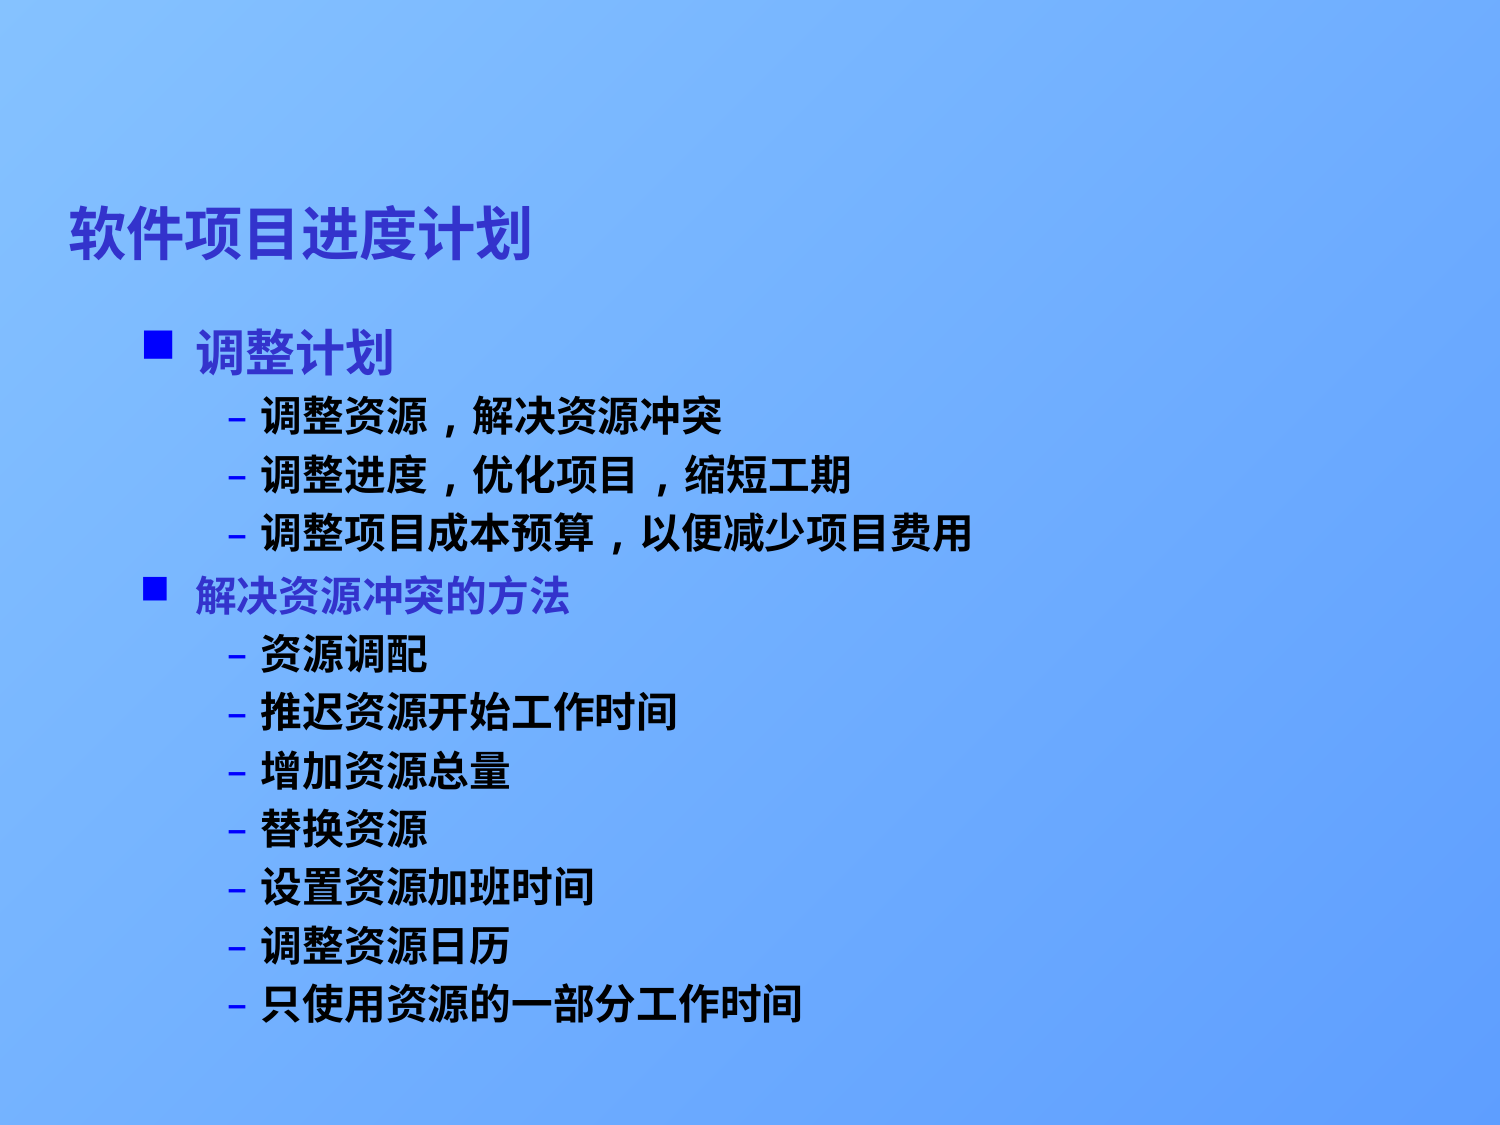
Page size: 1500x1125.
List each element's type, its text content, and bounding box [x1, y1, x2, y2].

title 软件项目进度计划 [53, 172, 1471, 291]
list 调整计划 调整资源,解决资源冲突 调整进度,优化项目,缩短工期 调整项目成本预算,以便减少项目费用 解决资源冲突的方法 资源调配 推迟资源开始工作时间 增加资源总量 替换资源 设置资源加班时间 调整资源日历 只使用资源的一部分工作时间 [123, 314, 1471, 1125]
